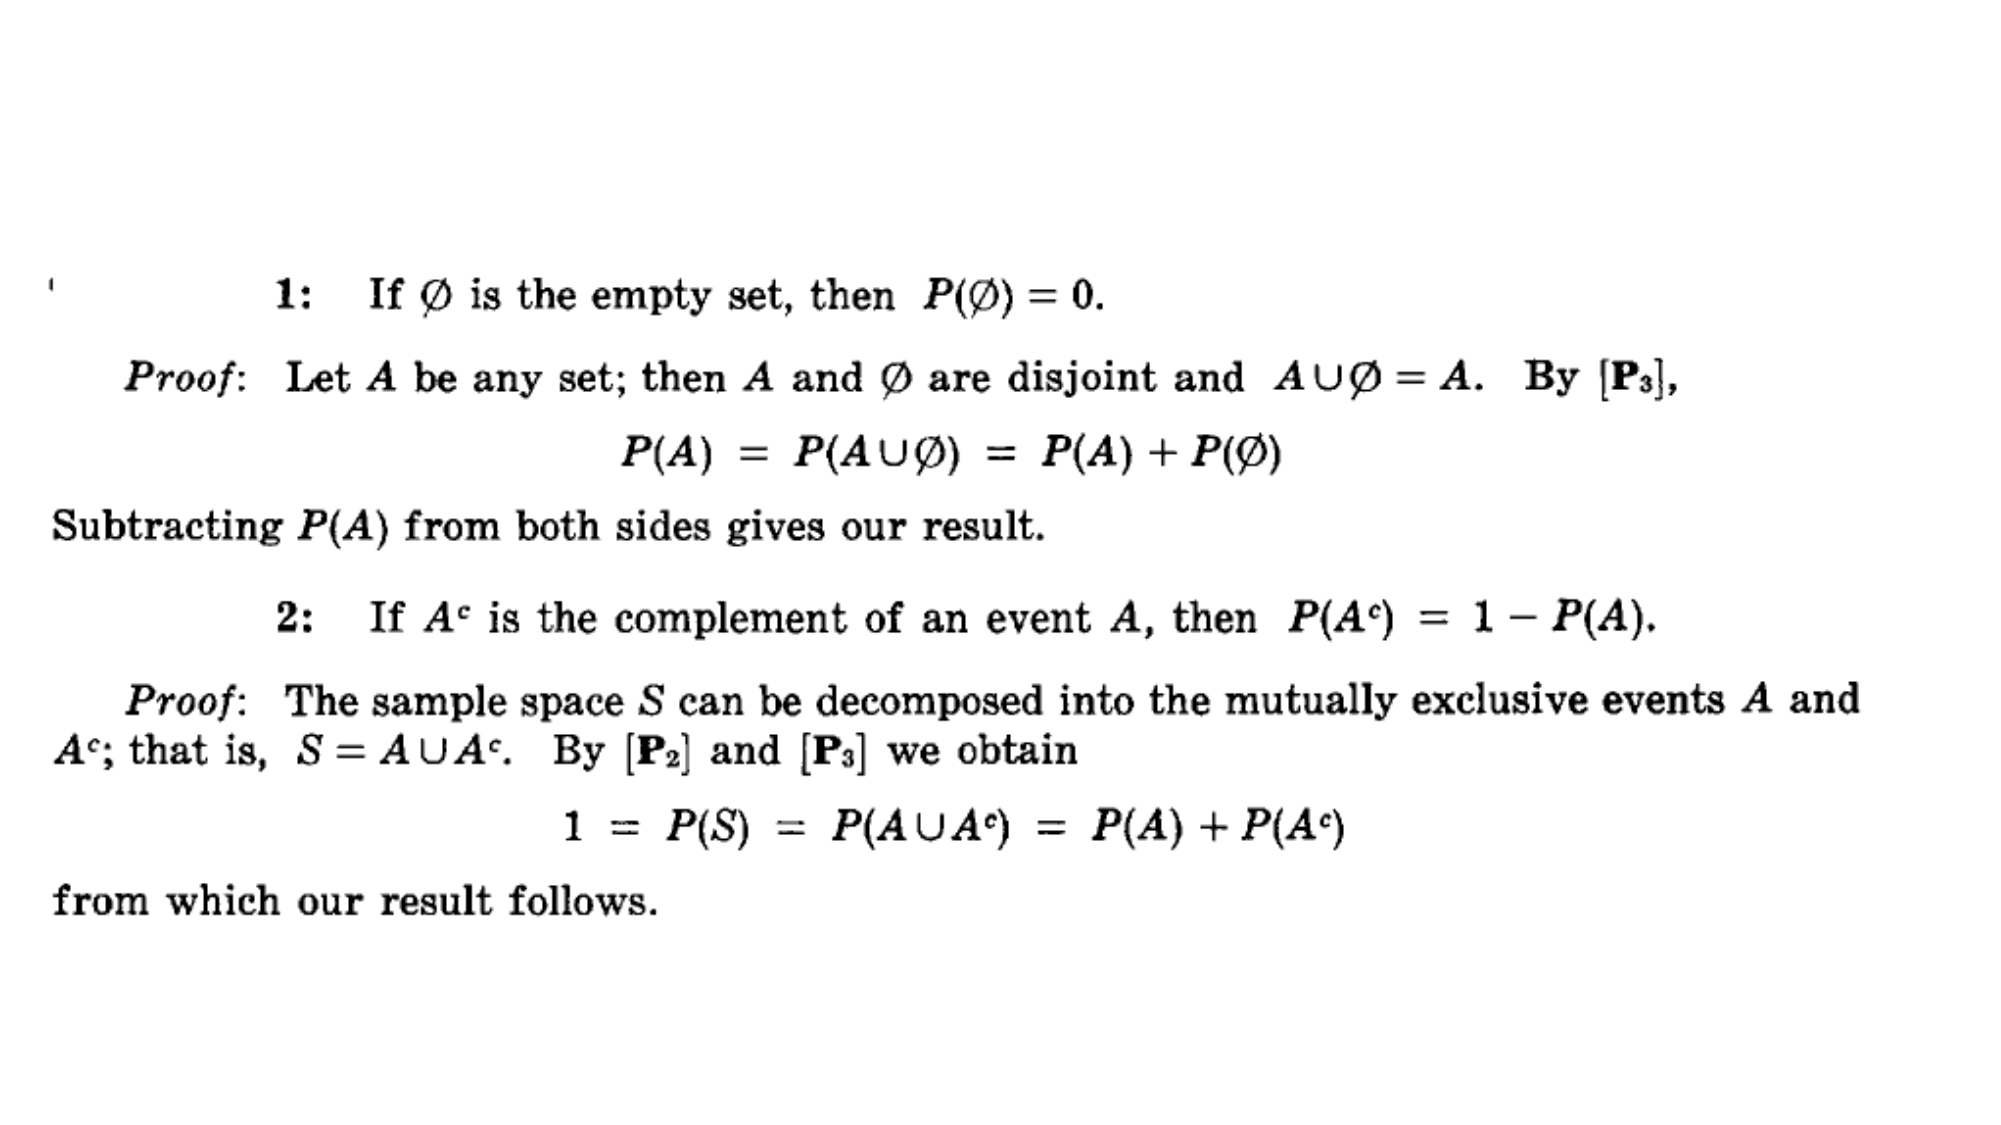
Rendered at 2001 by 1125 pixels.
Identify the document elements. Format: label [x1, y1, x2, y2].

list [18, 241, 1910, 933]
